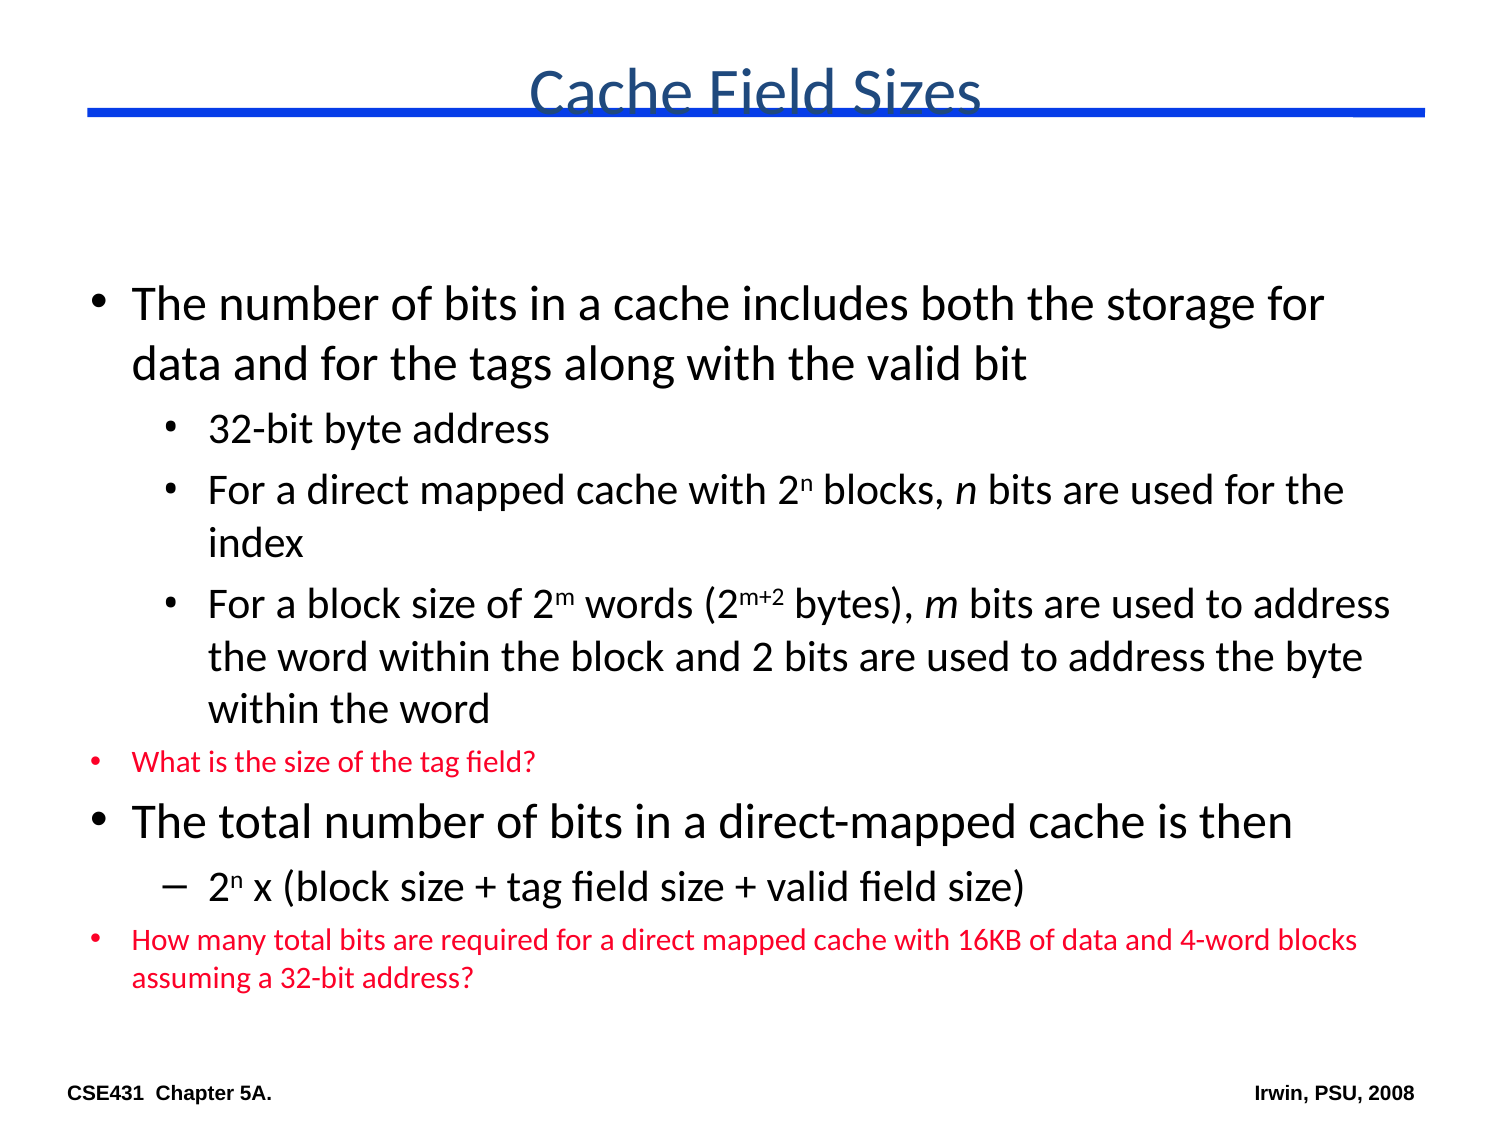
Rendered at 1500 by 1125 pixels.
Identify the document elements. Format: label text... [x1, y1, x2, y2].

text_box Irwin, PSU, 2008 [1250, 1074, 1419, 1109]
title Cache Field Sizes [87, 37, 1425, 138]
list The number of bits in a cache includes both the storage for data and for the tags along with the valid bit 32-bit byte address For a direct mapped cache with 2n blocks, n bits are used for the index For a block size of 2m words (2m+2 bytes), m bits are used to address the word within the block and 2 bits are used to address the byte within the word What is the size of the tag field? The total number of bits in a direct-mapped cache is then 2n x (block size + tag field size + valid field size) How many total bits are required for a direct mapped cache with 16KB of data and 4-word blocks assuming a 32-bit address? [75, 262, 1425, 1005]
text_box CSE431 Chapter 5A. [62, 1074, 277, 1109]
